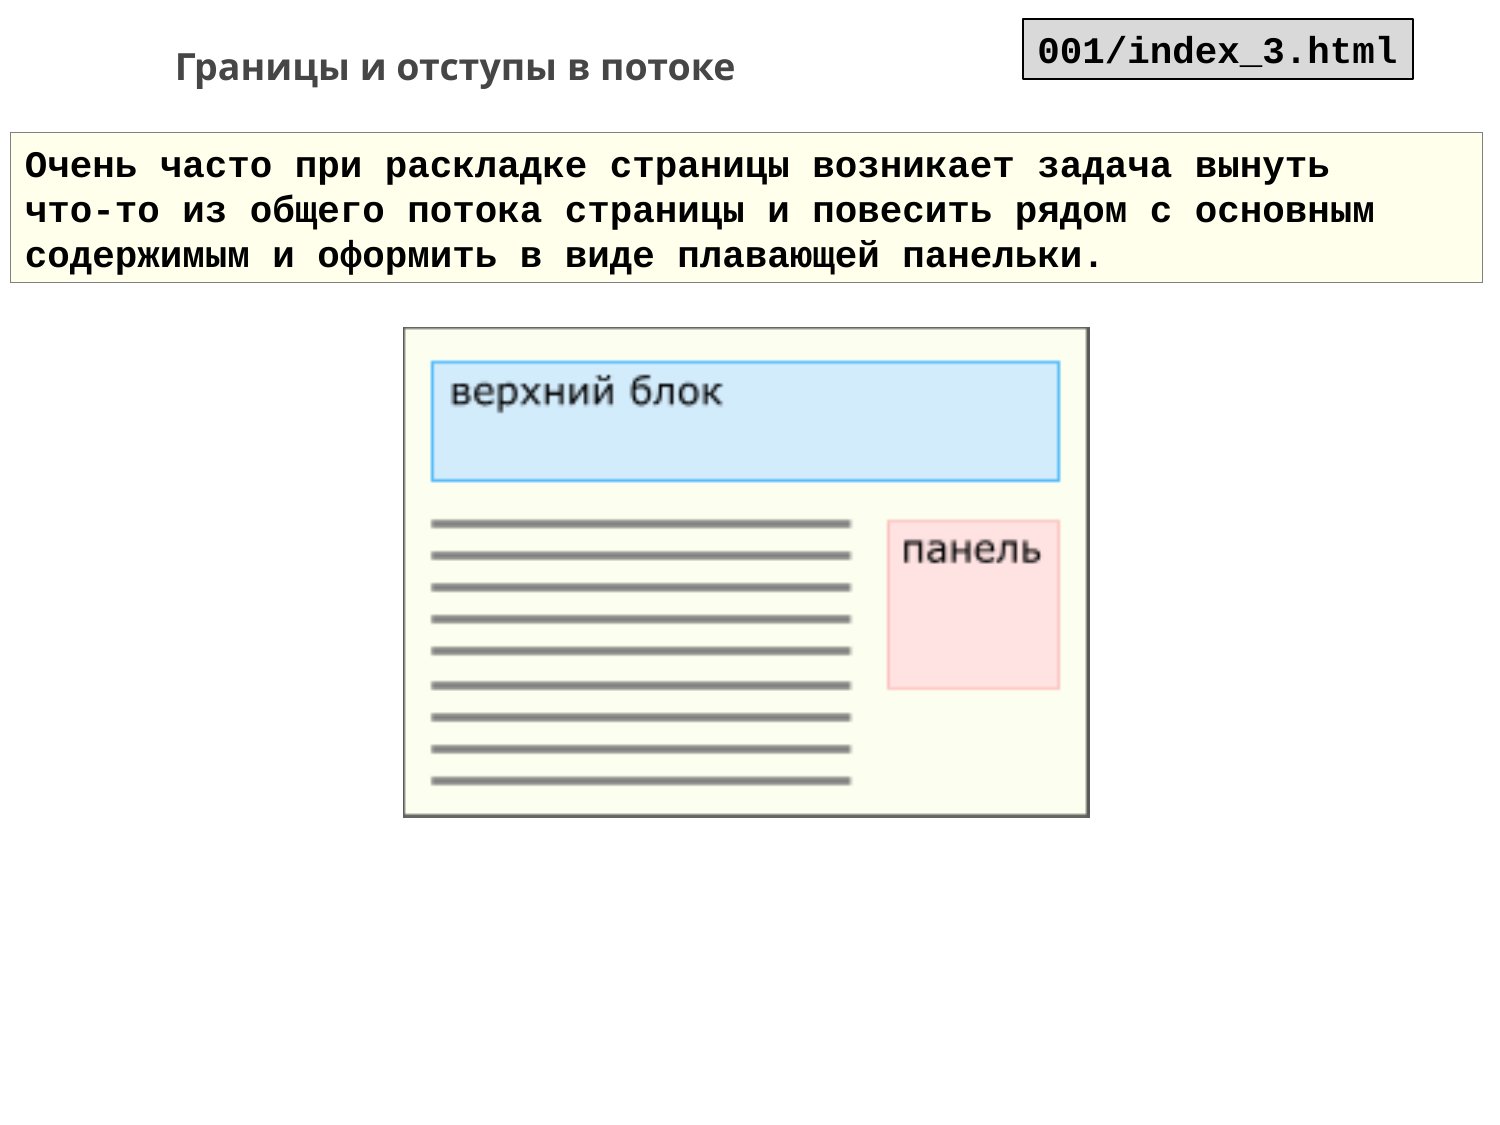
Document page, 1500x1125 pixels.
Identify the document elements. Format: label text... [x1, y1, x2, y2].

title Границы и отступы в потоке [29, 19, 882, 112]
picture [402, 327, 1090, 819]
text_box Очень часто при раскладке страницы возникает задача вынуть что-то из общего потока страницы и повесить рядом с основным содержимым и оформить в виде плавающей панельки. [10, 132, 1483, 283]
text_box 001/index_3.html [1022, 19, 1413, 79]
